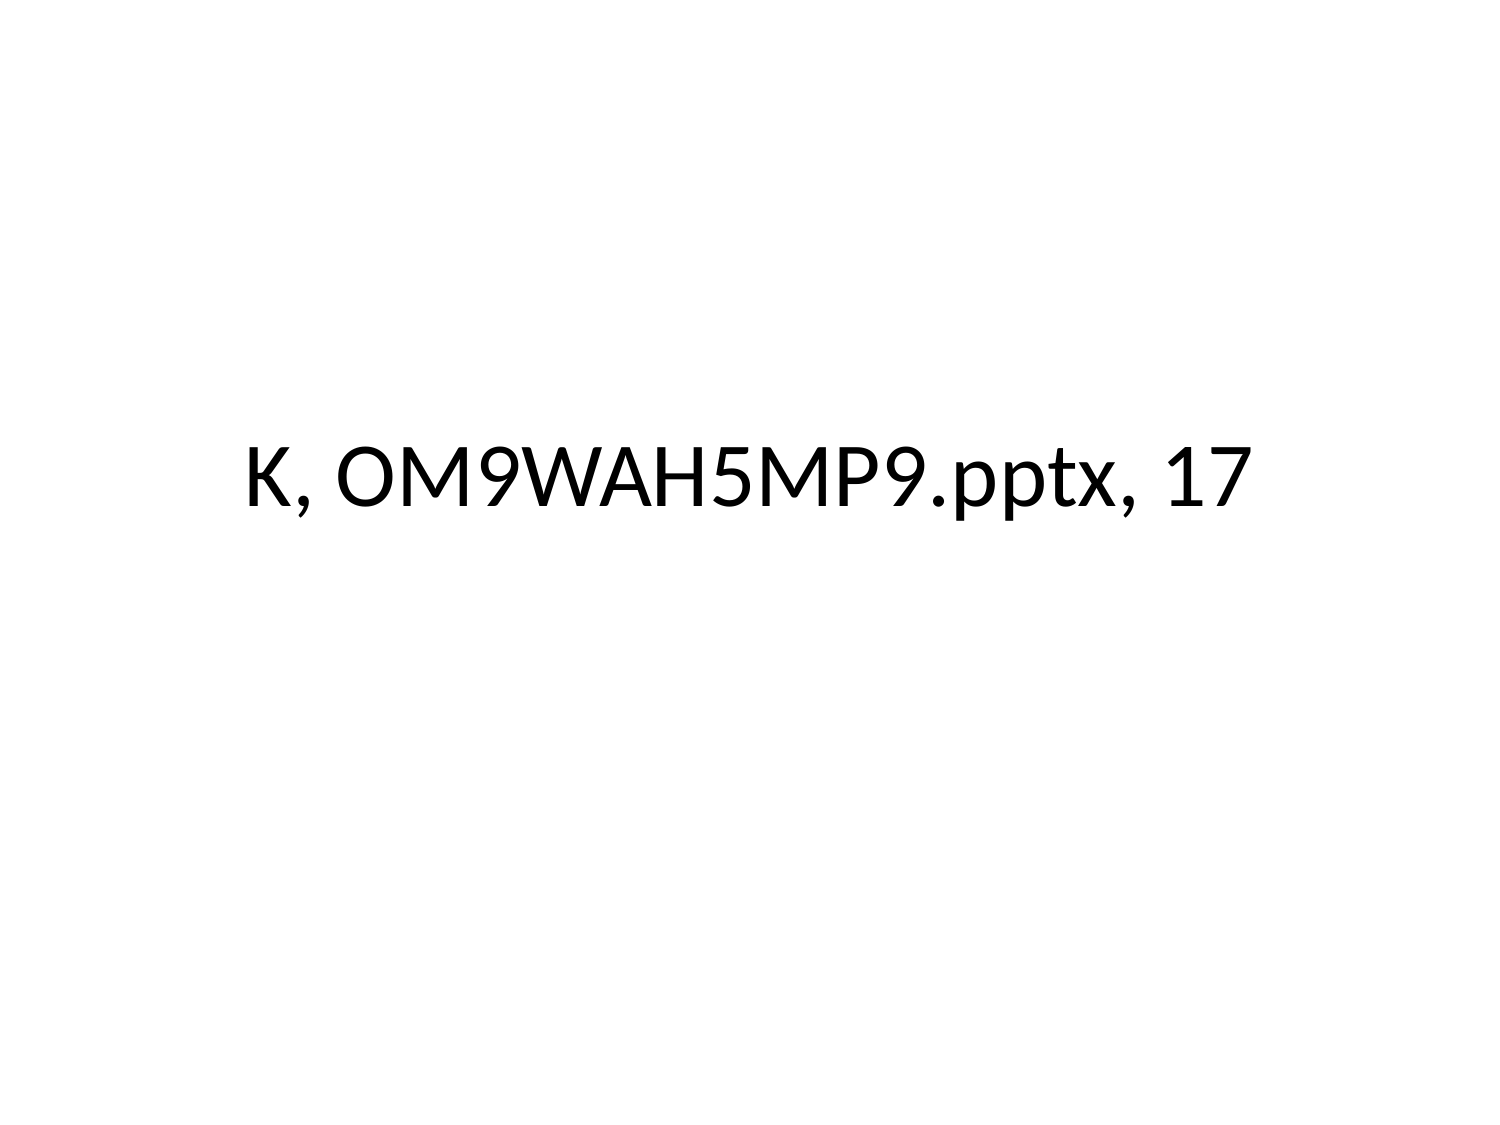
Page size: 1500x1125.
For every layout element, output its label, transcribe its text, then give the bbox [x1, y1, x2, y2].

title K, OM9WAH5MP9.pptx, 17 [112, 349, 1388, 591]
